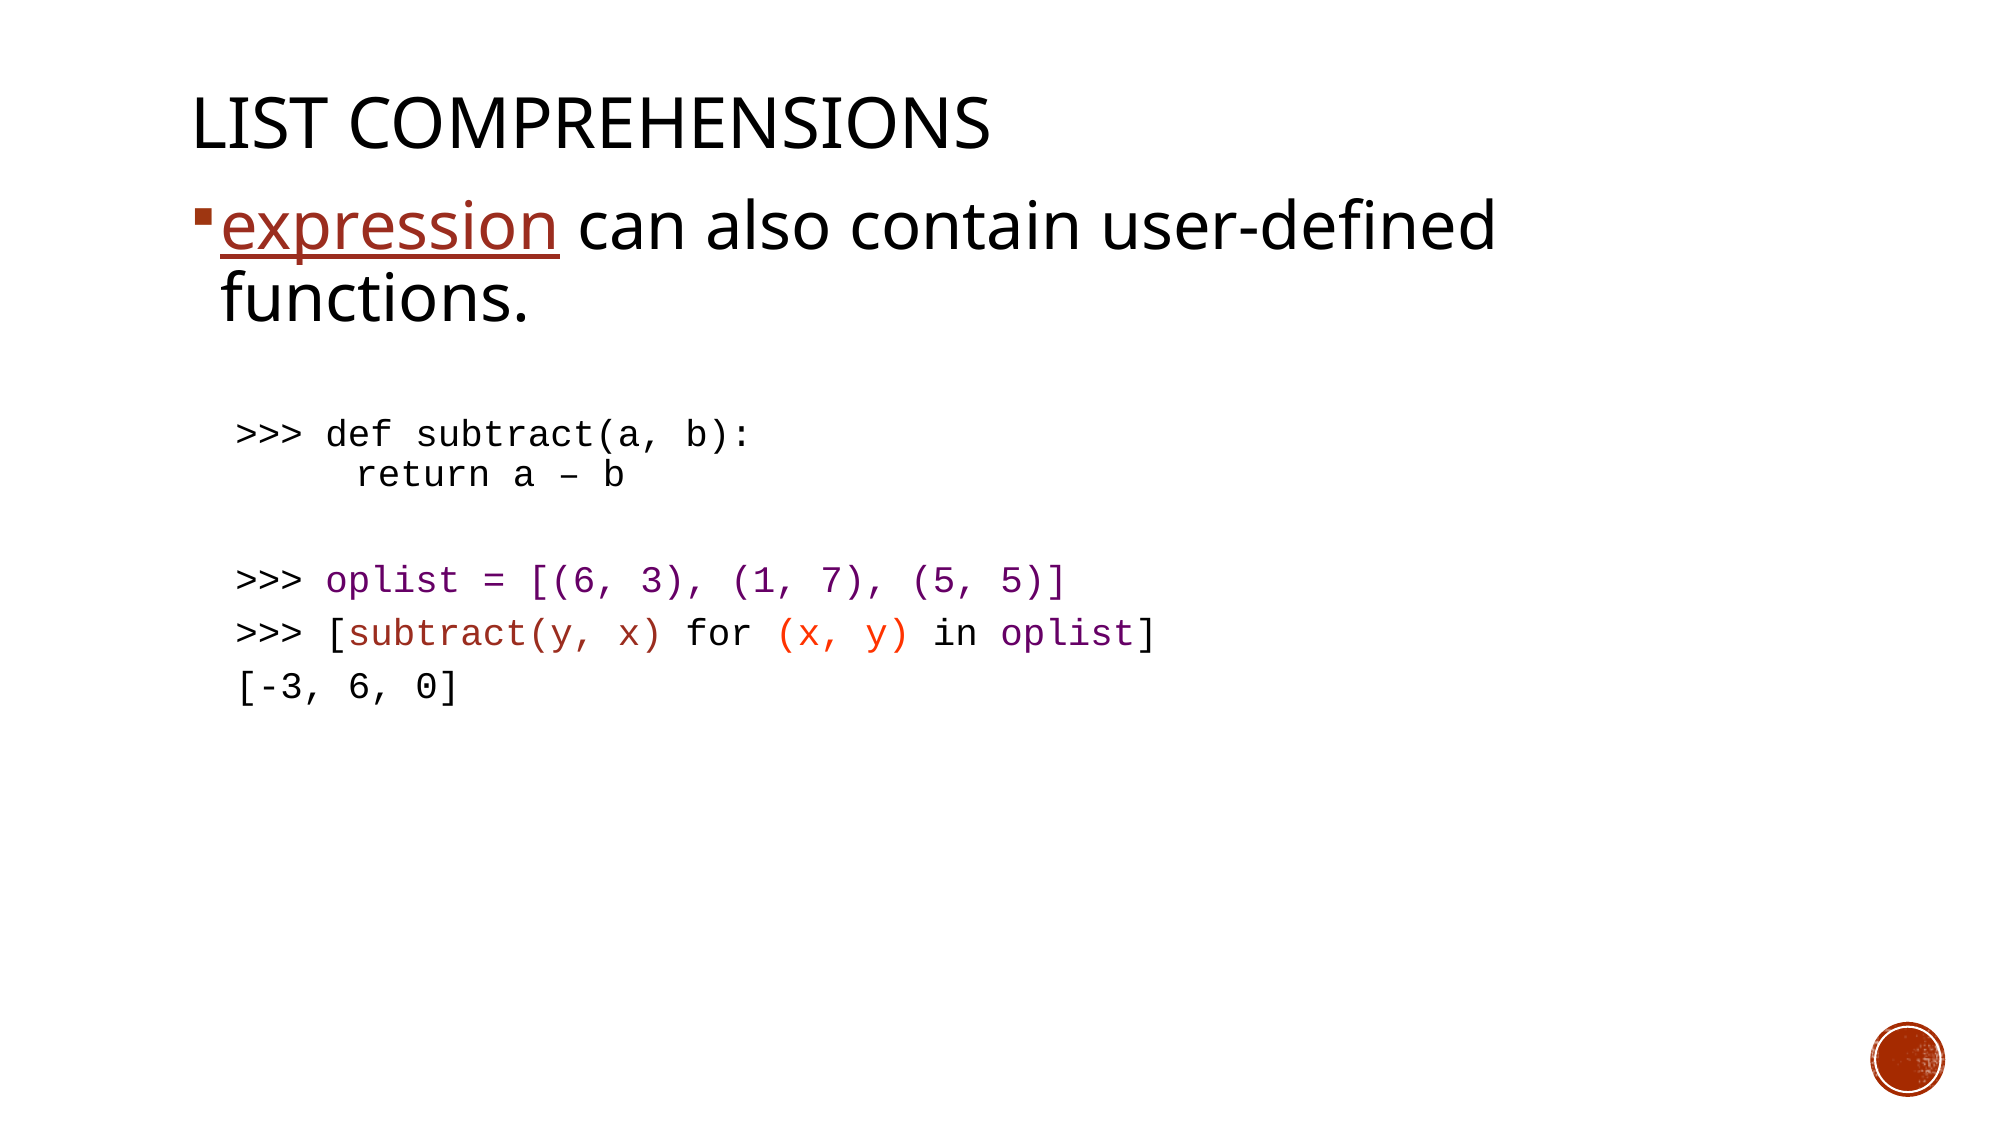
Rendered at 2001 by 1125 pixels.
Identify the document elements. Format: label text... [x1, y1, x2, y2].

title List Comprehensions [175, 79, 1826, 172]
list expression can also contain user-defined functions. >>> def subtract(a, b): return a – b >>> oplist = [(6, 3), (1, 7), (5, 5)] >>> [subtract(y, x) for (x, y) in oplist] [-3, 6, 0] [175, 184, 1826, 1013]
